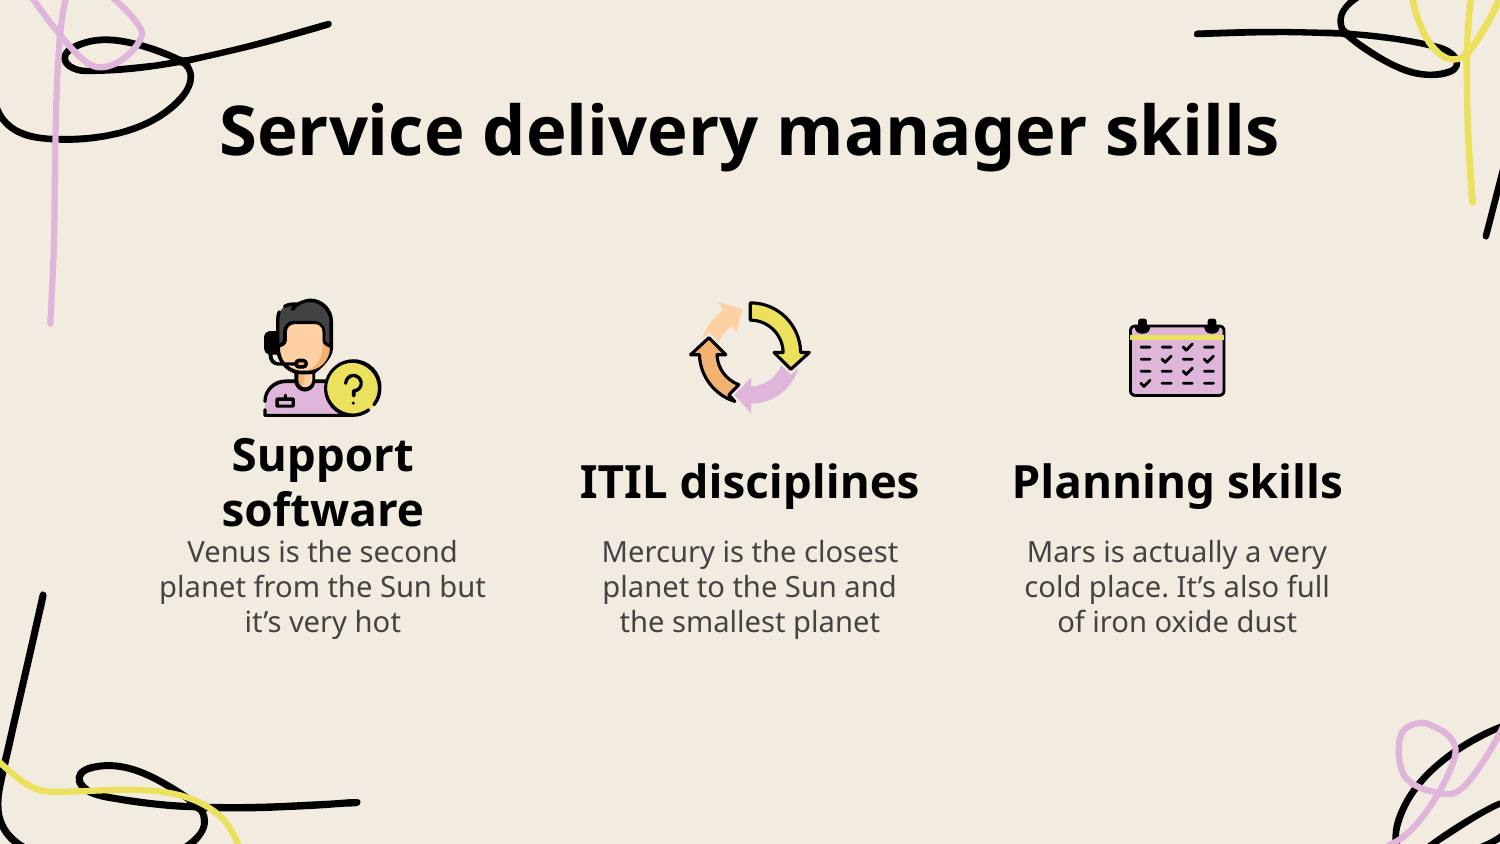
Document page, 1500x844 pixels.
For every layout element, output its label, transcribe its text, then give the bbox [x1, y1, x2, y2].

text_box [1128, 318, 1226, 398]
subtitle Venus is the second planet from the Sun but it’s very hot [137, 521, 509, 651]
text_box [690, 301, 810, 414]
title Planning skills [991, 449, 1363, 512]
title ITIL disciplines [564, 449, 936, 512]
subtitle Mercury is the closest planet to the Sun and the smallest planet [564, 521, 936, 651]
title Support software [137, 449, 509, 512]
subtitle Mars is actually a very cold place. It’s also full of iron oxide dust [991, 521, 1363, 651]
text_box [263, 298, 383, 418]
title Service delivery manager skills [118, 88, 1382, 167]
